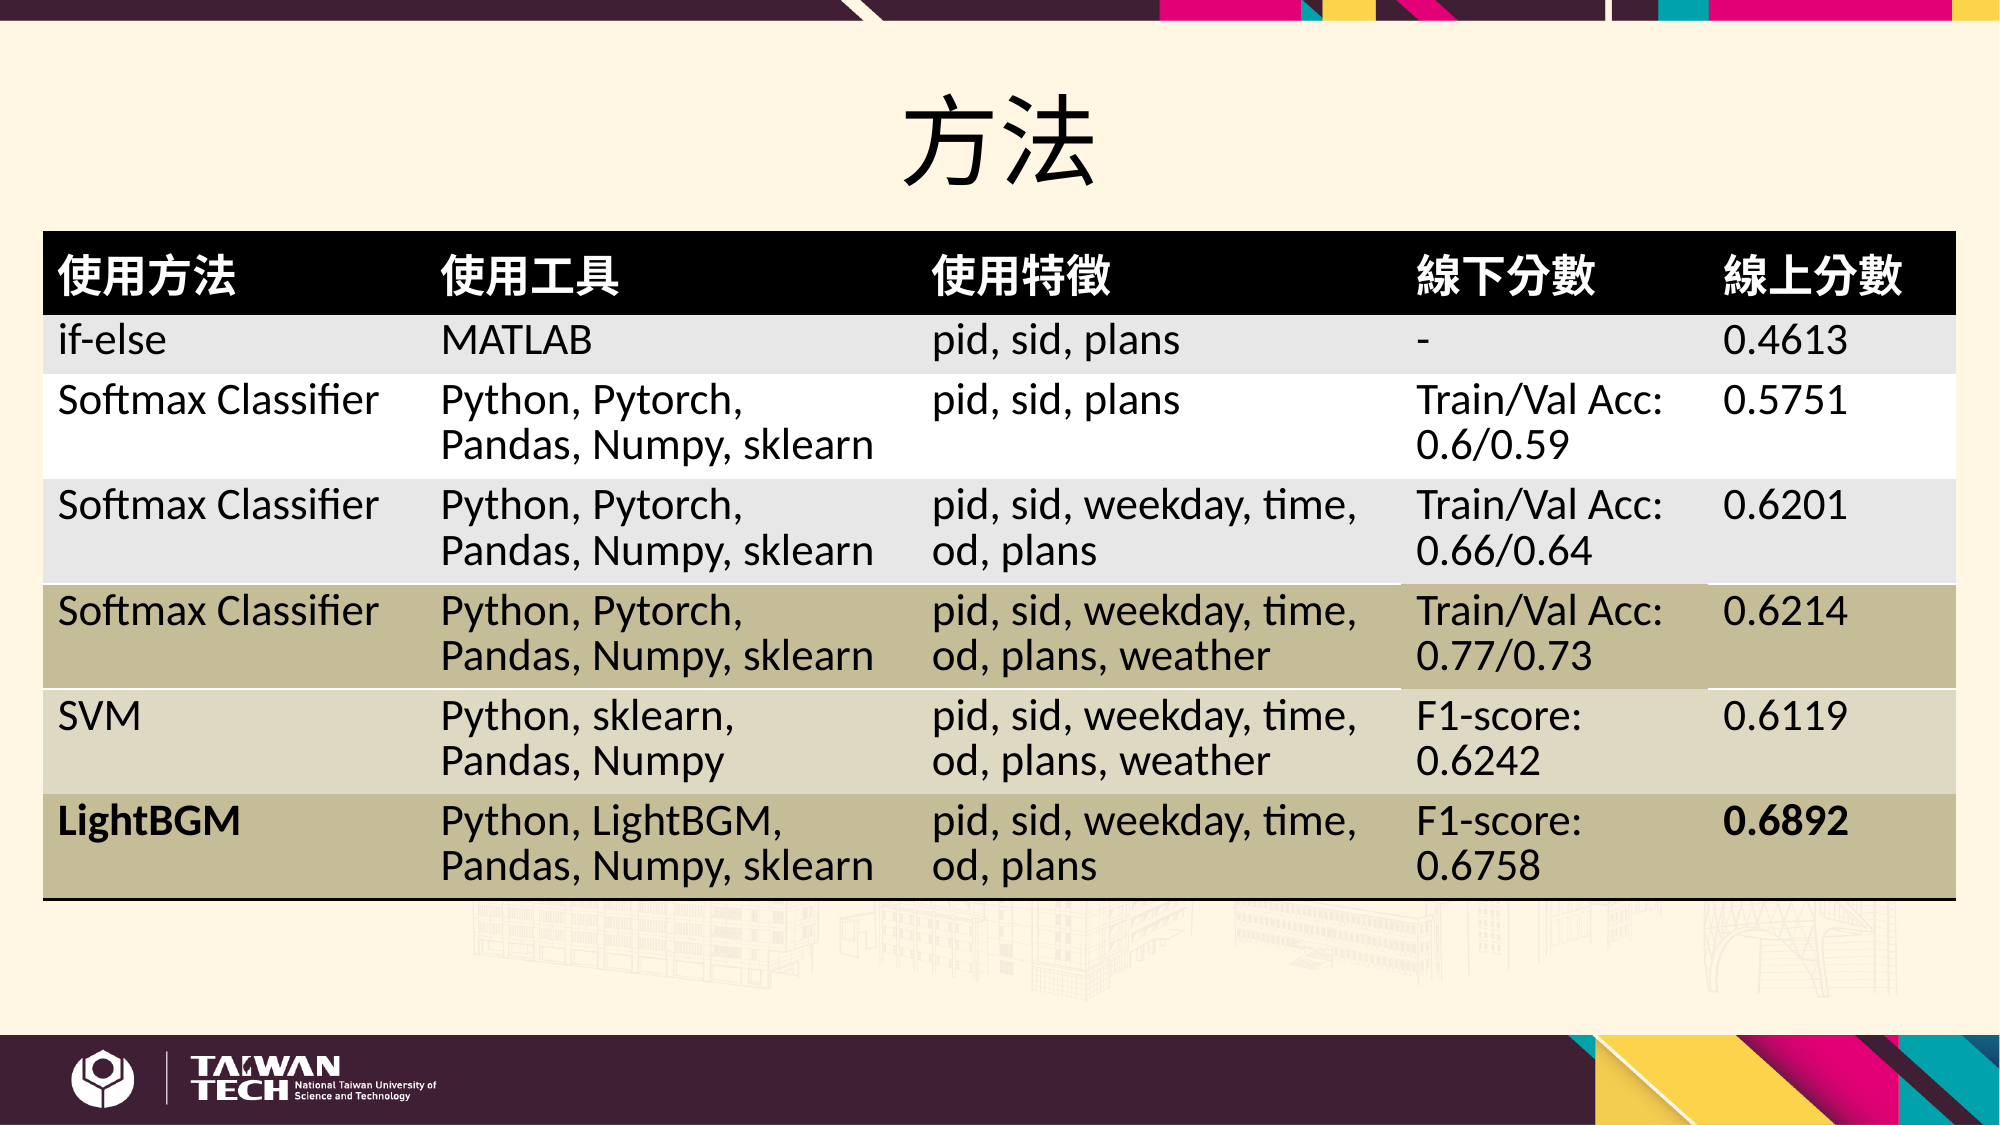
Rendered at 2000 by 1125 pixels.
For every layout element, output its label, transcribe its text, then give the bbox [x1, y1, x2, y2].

table_cell LightBGM [43, 794, 426, 898]
table_cell Softmax Classifier [43, 479, 426, 583]
picture [0, 0, 2000, 1125]
table_cell Python, sklearn, Pandas, Numpy [426, 690, 917, 794]
table_cell F1-score: 0.6242 [1401, 689, 1708, 794]
table_cell 0.6201 [1708, 479, 1956, 583]
table_cell SVM [43, 690, 426, 794]
table_header 使用特徵 [917, 234, 1401, 311]
table_cell Python, Pytorch, Pandas, Numpy, sklearn [426, 479, 917, 583]
table_cell if-else [43, 315, 426, 374]
table_cell F1-score: 0.6758 [1401, 794, 1708, 898]
table_cell Train/Val Acc: 0.66/0.64 [1401, 479, 1708, 584]
table_cell Softmax Classifier [43, 585, 426, 688]
table_cell Train/Val Acc: 0.77/0.73 [1401, 584, 1708, 689]
table_cell pid, sid, weekday, time, od, plans, weather [917, 690, 1401, 794]
table_header 使用方法 [43, 234, 426, 311]
table_cell Python, Pytorch, Pandas, Numpy, sklearn [426, 585, 917, 688]
table_cell pid, sid, plans [917, 374, 1401, 479]
table_cell 0.4613 [1708, 315, 1956, 374]
table_cell 0.6214 [1708, 585, 1956, 688]
table_header 線上分數 [1708, 234, 1956, 311]
table_cell 0.6119 [1708, 690, 1956, 794]
table_cell 0.5751 [1708, 374, 1956, 479]
table_cell pid, sid, plans [917, 315, 1401, 374]
table_cell pid, sid, weekday, time, od, plans [917, 794, 1401, 898]
table_cell Python, LightBGM, Pandas, Numpy, sklearn [426, 794, 917, 898]
table_cell MATLAB [426, 315, 917, 374]
table_cell pid, sid, weekday, time, od, plans, weather [917, 585, 1401, 688]
table_cell Python, Pytorch, Pandas, Numpy, sklearn [426, 374, 917, 479]
table_cell - [1401, 315, 1708, 374]
table_header 線下分數 [1401, 234, 1708, 311]
table_cell Softmax Classifier [43, 374, 426, 479]
table_cell pid, sid, weekday, time, od, plans [917, 479, 1401, 583]
table_header 使用工具 [426, 234, 917, 311]
title 方法 [99, 45, 1900, 231]
table_cell Train/Val Acc: 0.6/0.59 [1401, 374, 1708, 479]
table_cell 0.6892 [1708, 794, 1956, 898]
